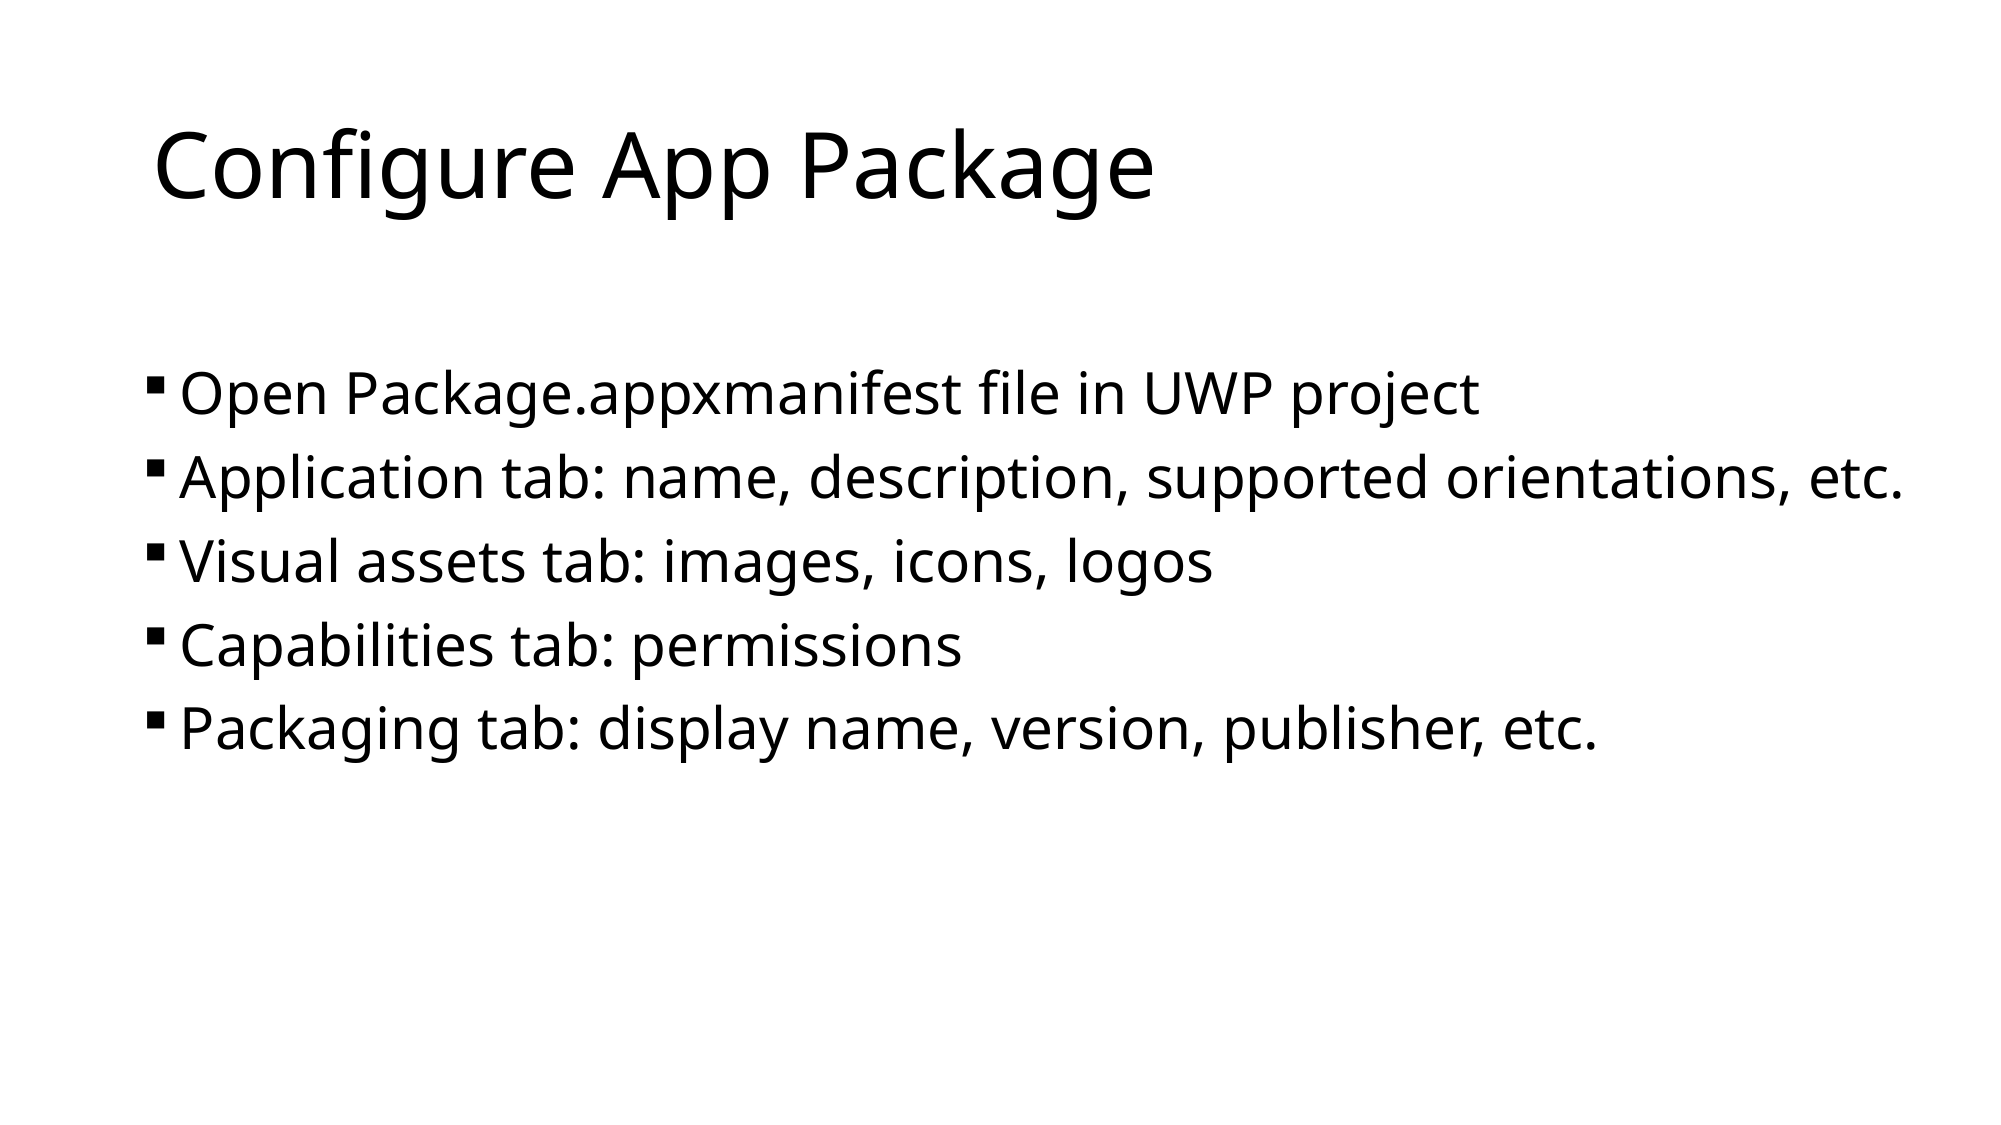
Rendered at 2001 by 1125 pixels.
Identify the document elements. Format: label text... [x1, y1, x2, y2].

text_box Open Package.appxmanifest file in UWP project Application tab: name, description, supported orientations, etc. Visual assets tab: images, icons, logos Capabilities tab: permissions Packaging tab: display name, version, publisher, etc. [127, 304, 2000, 823]
title Configure App Package [137, 59, 1863, 278]
